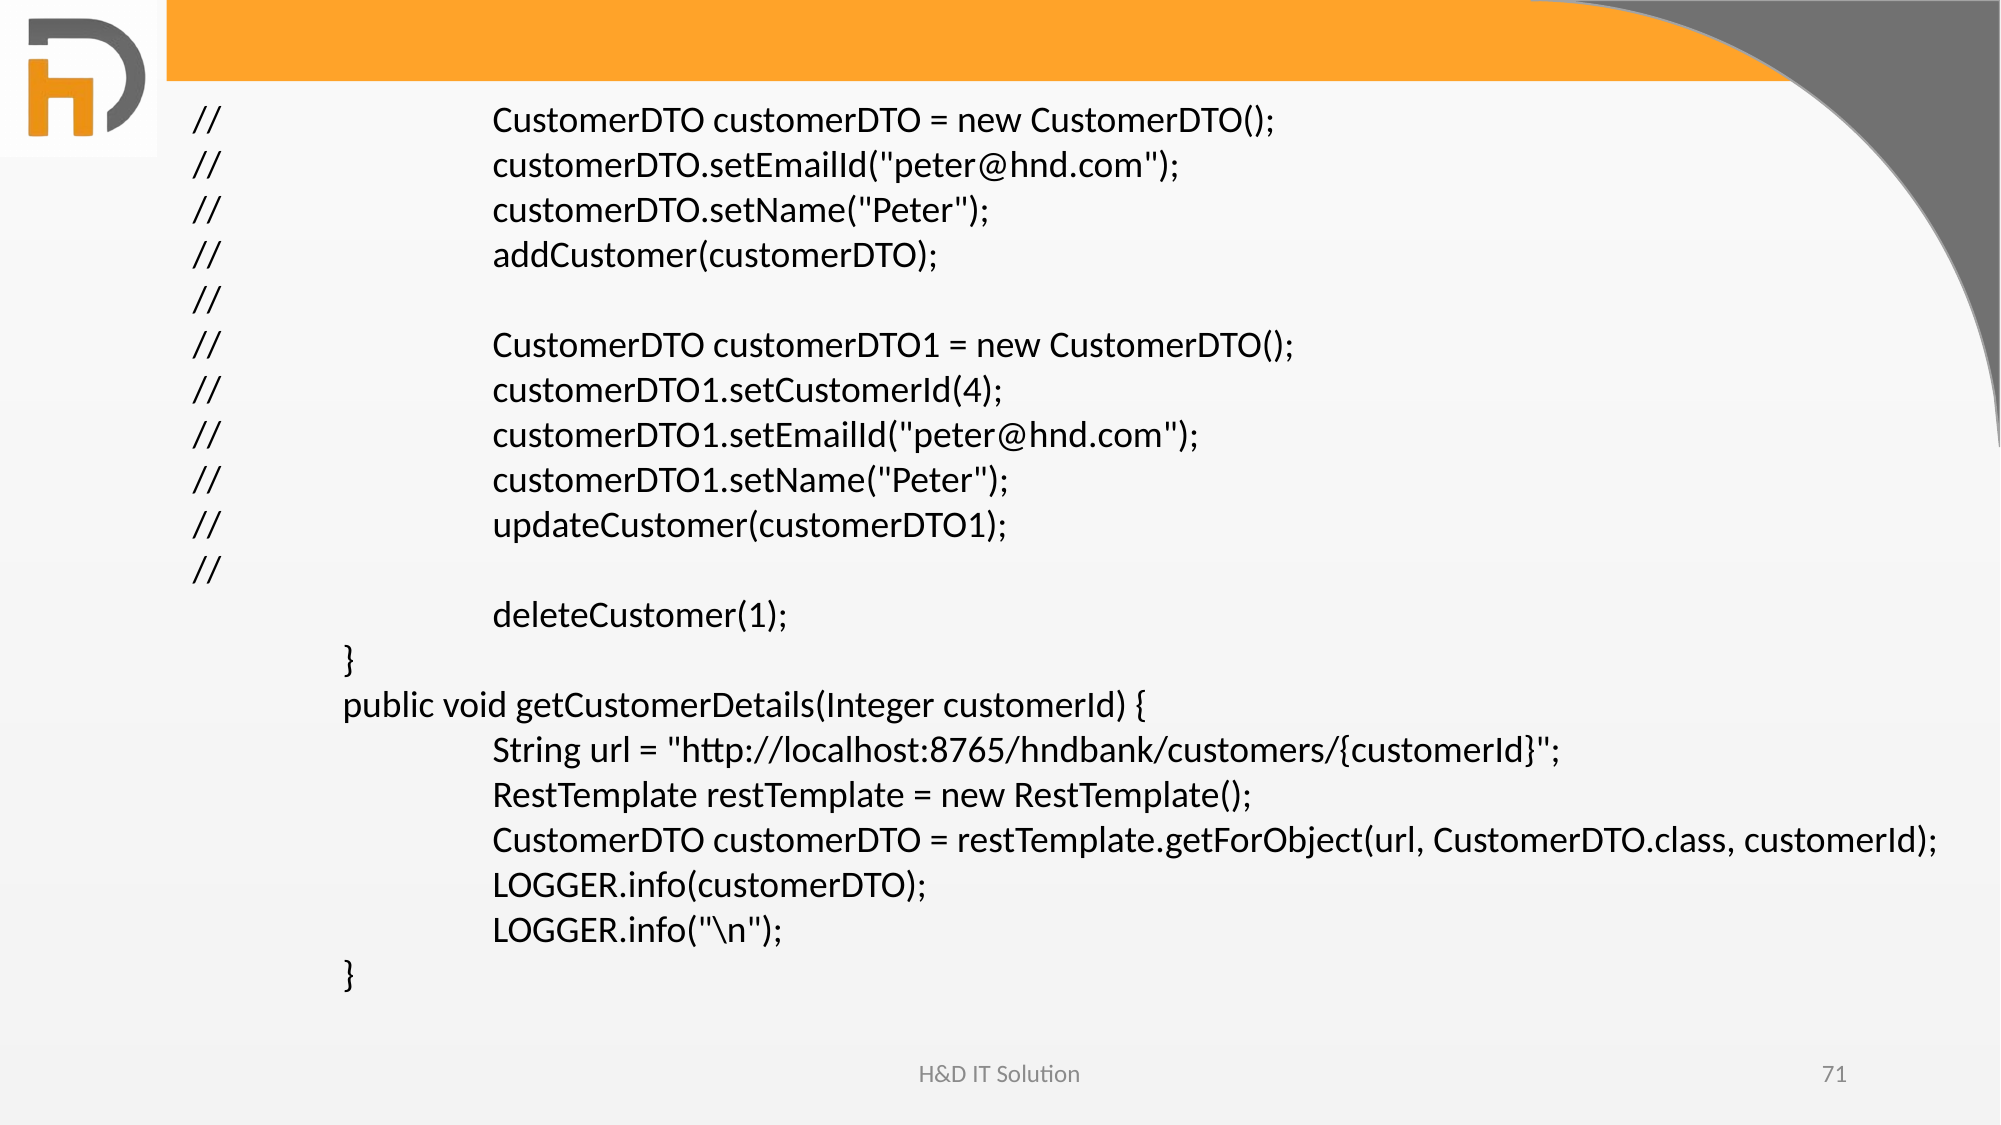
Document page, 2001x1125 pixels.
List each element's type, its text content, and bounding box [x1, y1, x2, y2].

text_box // CustomerDTO customerDTO = new CustomerDTO(); // customerDTO.setEmailId("peter@hnd.com"); // customerDTO.setName("Peter"); // addCustomer(customerDTO); // // CustomerDTO customerDTO1 = new CustomerDTO(); // customerDTO1.setCustomerId(4); // customerDTO1.setEmailId("peter@hnd.com"); // customerDTO1.setName("Peter"); // updateCustomer(customerDTO1); // deleteCustomer(1); } public void getCustomerDetails(Integer customerId) { String url = "http://localhost:8765/hndbank/customers/{customerId}"; RestTemplate restTemplate = new RestTemplate(); CustomerDTO customerDTO = restTemplate.getForObject(url, CustomerDTO.class, customerId); LOGGER.info(customerDTO); LOGGER.info("\n"); } [177, 88, 2000, 1048]
slide_number 71 [1412, 1048, 1863, 1103]
footer H&D IT Solution [662, 1048, 1338, 1103]
picture [0, 0, 157, 157]
